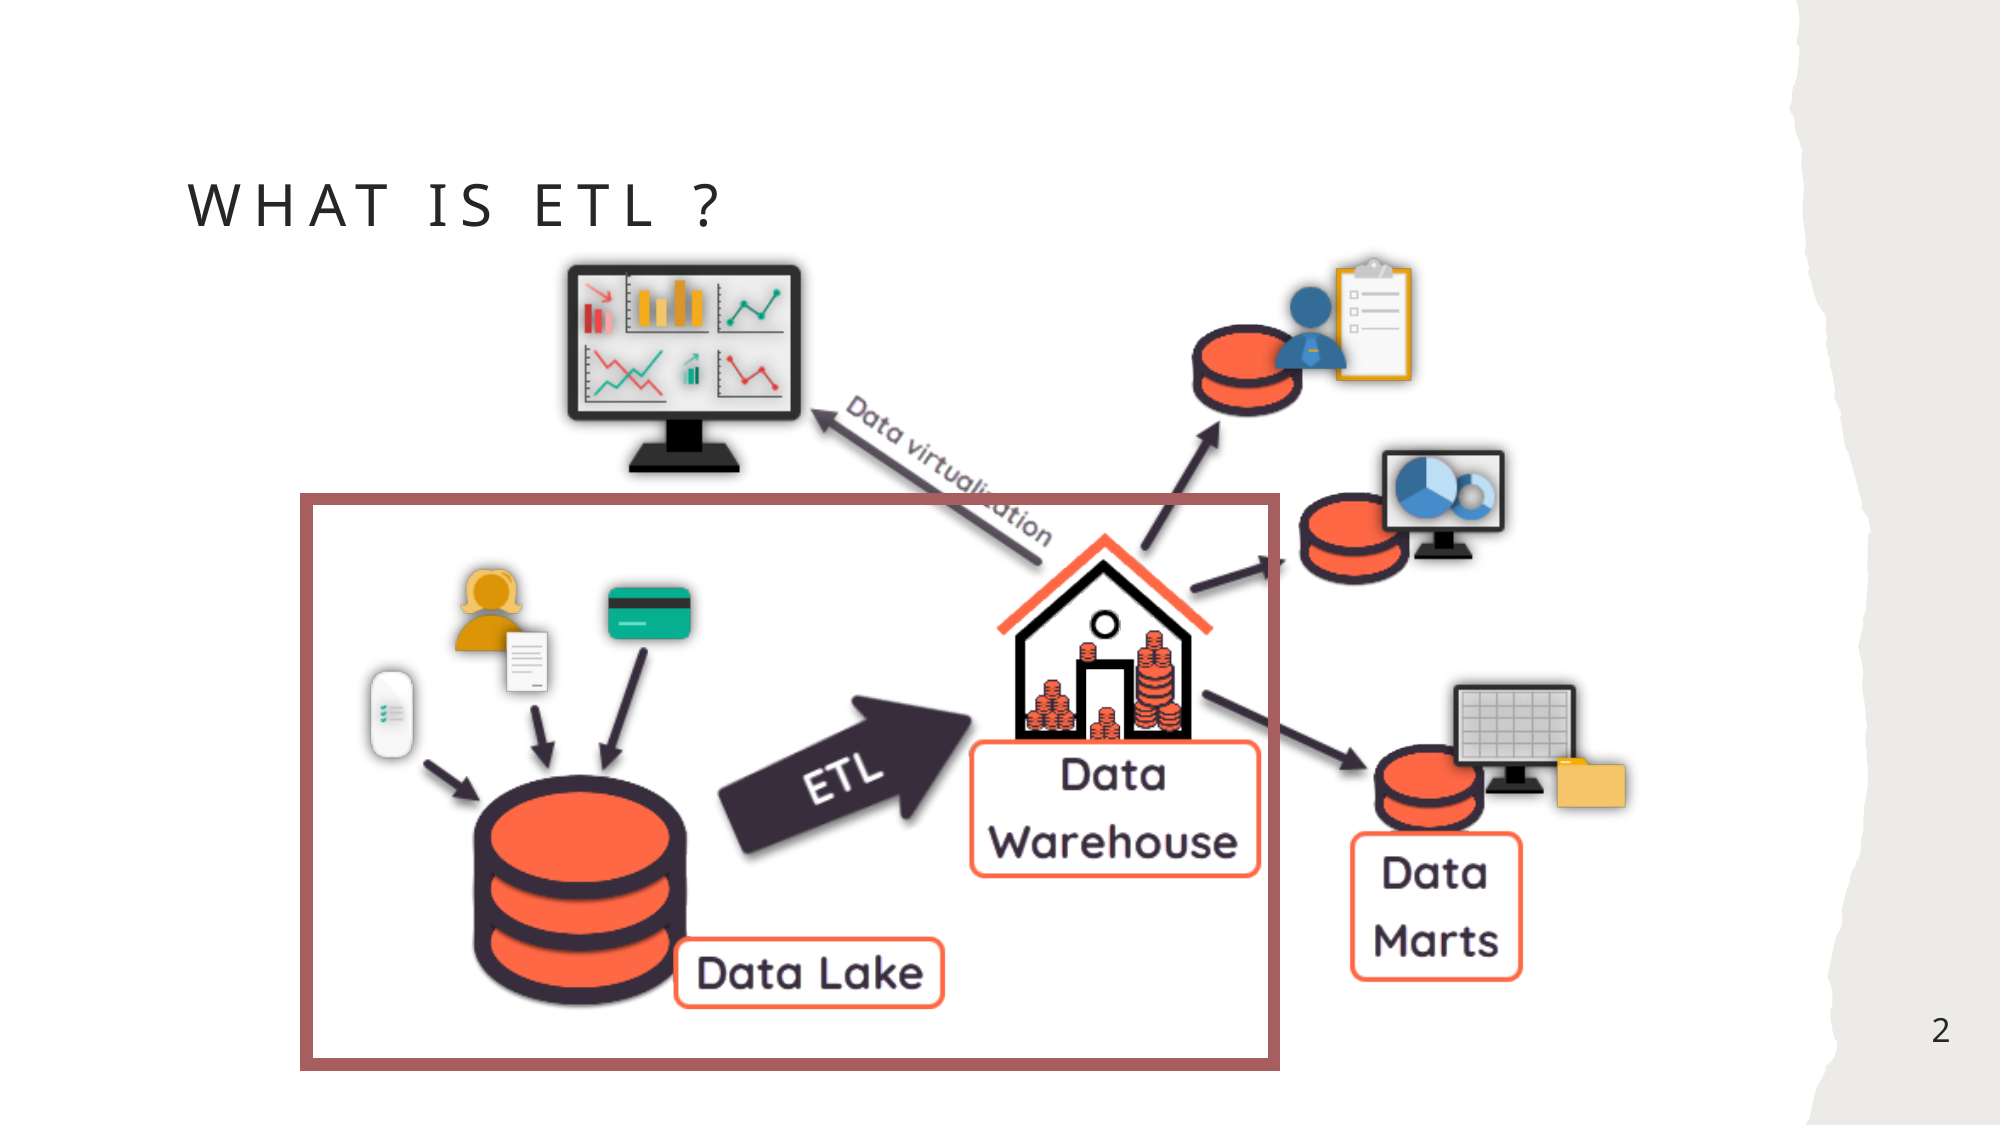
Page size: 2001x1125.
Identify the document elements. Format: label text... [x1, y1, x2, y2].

picture [1789, 0, 2000, 1125]
text_box [306, 498, 1275, 1066]
title What is ETL ? [172, 99, 1782, 300]
picture [354, 245, 1646, 1025]
slide_number 2 [1896, 983, 1986, 1080]
